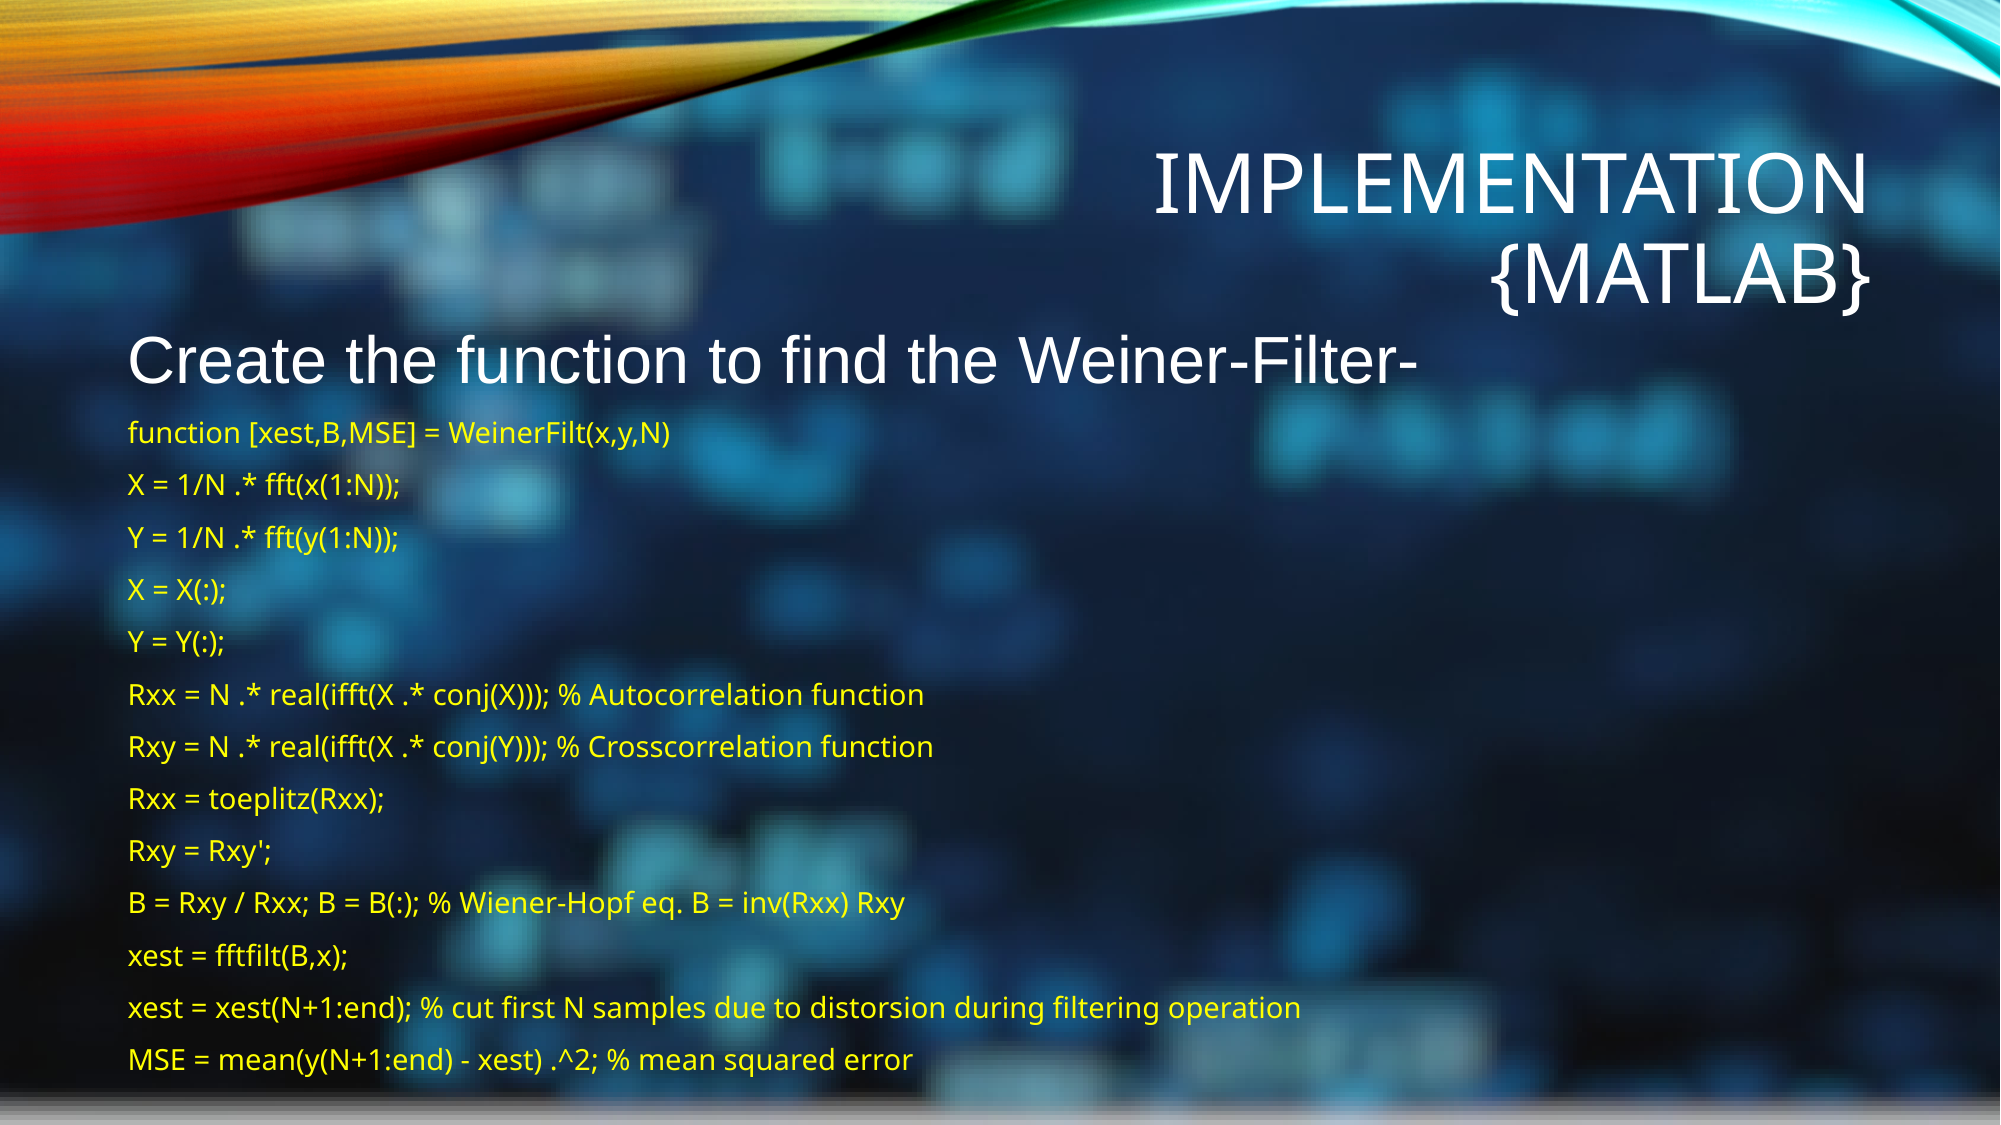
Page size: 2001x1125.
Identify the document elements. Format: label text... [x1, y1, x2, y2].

list Create the function to find the Weiner-Filter- function [xest,B,MSE] = WeinerFilt(x,y,N) X = 1/N .* fft(x(1:N)); Y = 1/N .* fft(y(1:N)); X = X(:); Y = Y(:); Rxx = N .* real(ifft(X .* conj(X))); % Autocorrelation function Rxy = N .* real(ifft(X .* conj(Y))); % Crosscorrelation function Rxx = toeplitz(Rxx); Rxy = Rxy'; B = Rxy / Rxx; B = B(:); % Wiener-Hopf eq. B = inv(Rxx) Rxy xest = fftfilt(B,x); xest = xest(N+1:end); % cut first N samples due to distorsion during filtering operation MSE = mean(y(N+1:end) - xest) .^2; % mean squared error [112, 318, 1888, 979]
title IMPLEMENTATION {MATLAB} [474, 125, 1888, 318]
picture [0, 0, 2000, 1125]
